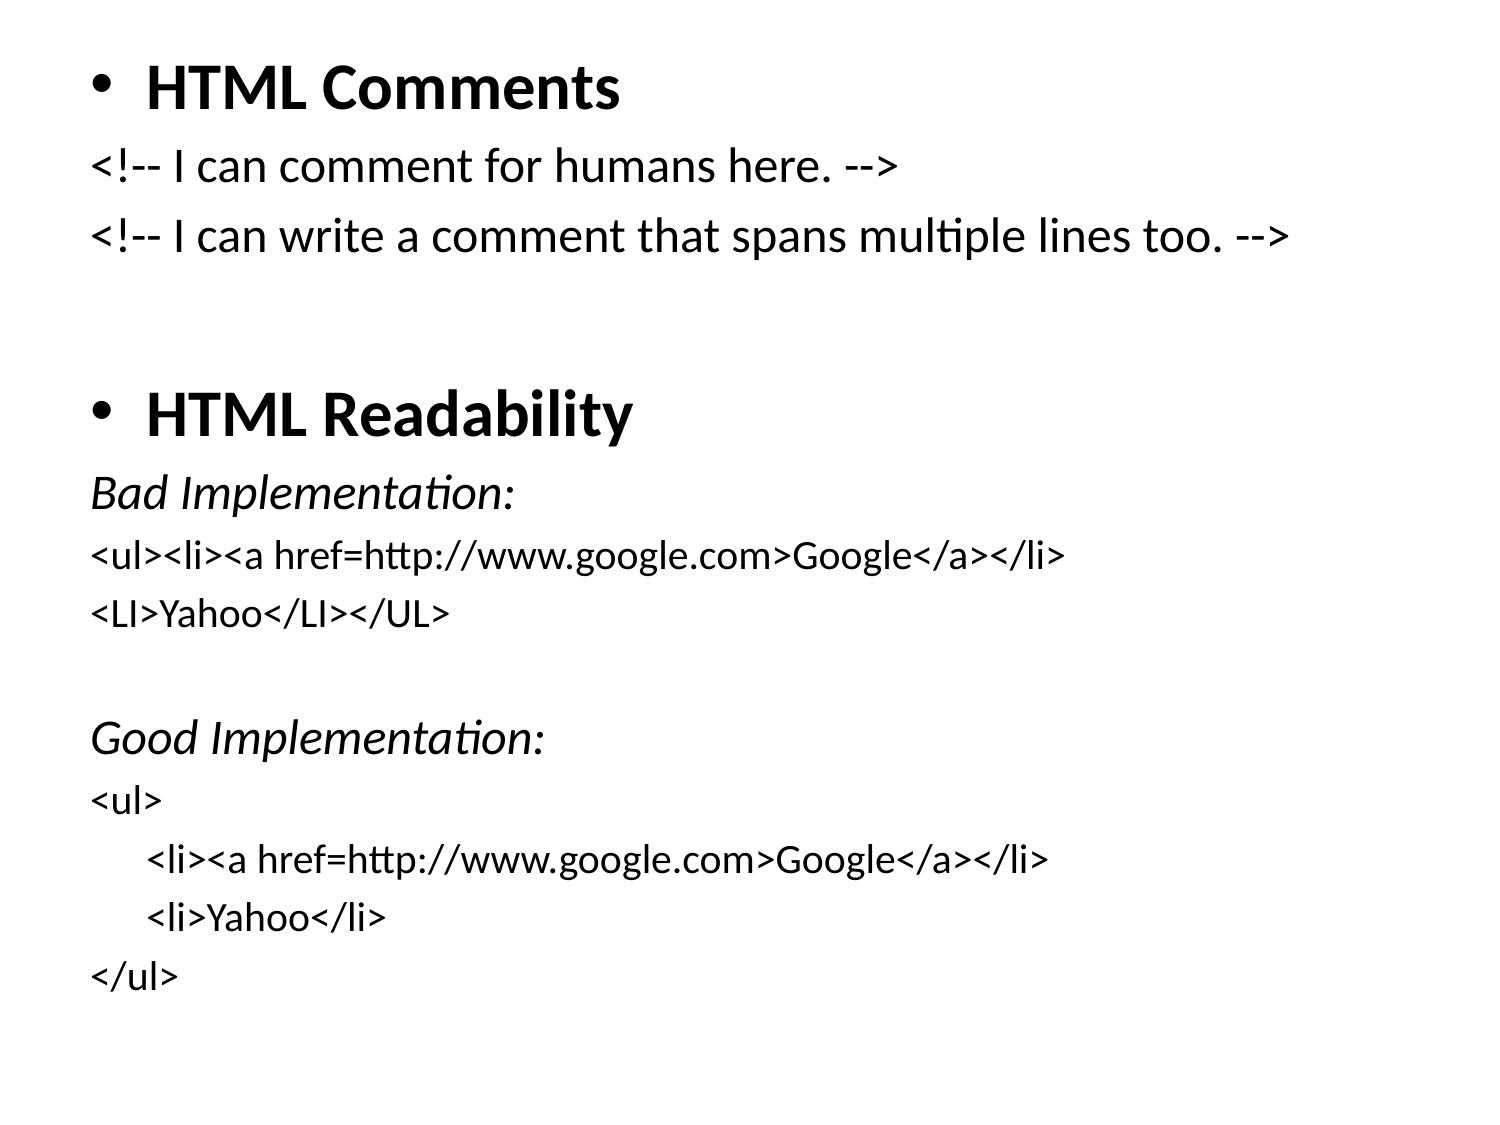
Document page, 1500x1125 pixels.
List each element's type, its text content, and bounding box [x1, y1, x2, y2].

list HTML Comments <!-- I can comment for humans here. --> <!-- I can write a comment that spans multiple lines too. --> HTML Readability Bad Implementation: <ul><li><a href=http://www.google.com>Google</a></li> <LI>Yahoo</LI></UL> Good Implementation: <ul> <li><a href=http://www.google.com>Google</a></li> <li>Yahoo</li> </ul> [75, 35, 1425, 1067]
